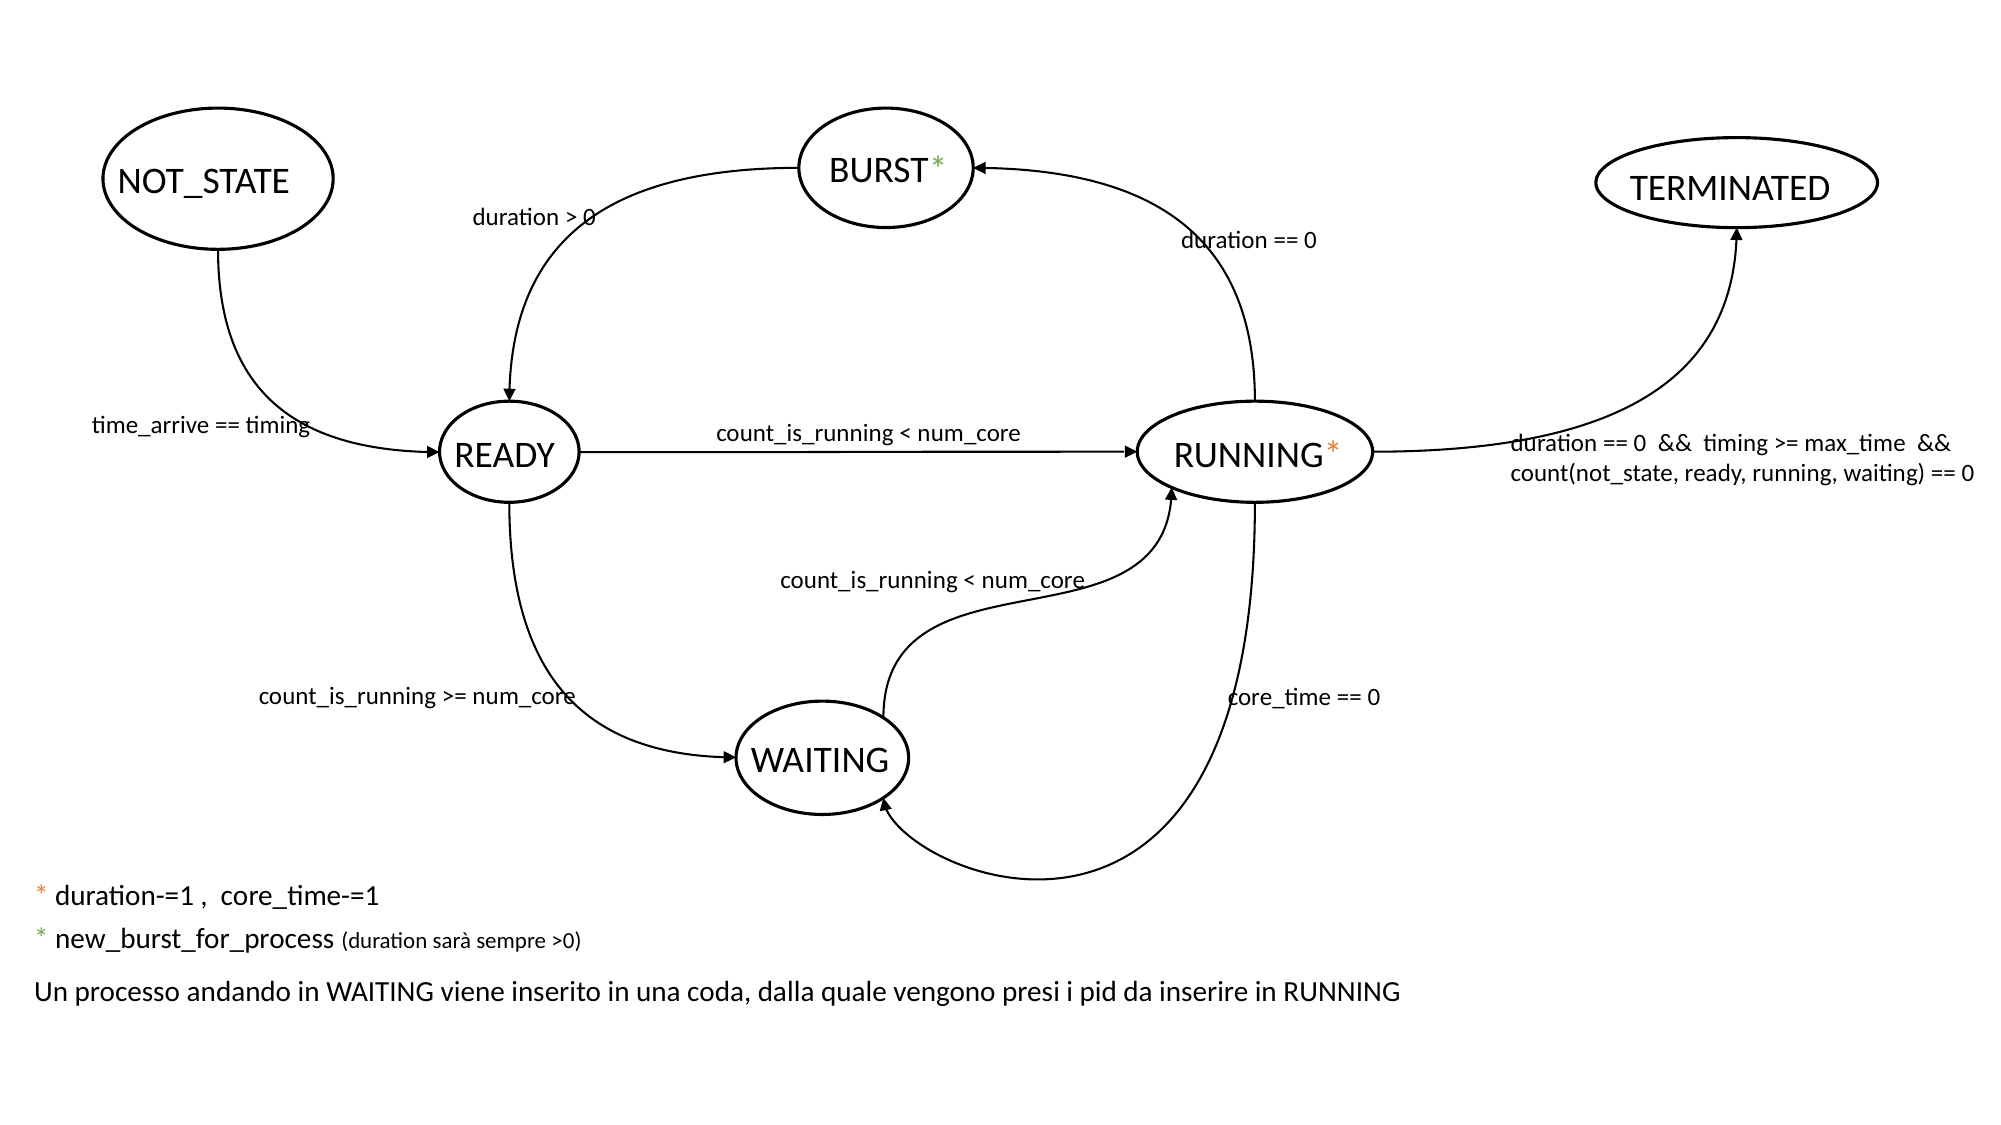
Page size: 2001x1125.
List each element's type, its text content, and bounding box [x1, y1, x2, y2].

text_box [1217, 482, 1352, 504]
text_box duration > 0 [457, 193, 509, 238]
text_box NOT_STATE [102, 148, 307, 209]
text_box BURST* [814, 137, 988, 198]
text_box count_is_running < num_core [765, 556, 912, 646]
text_box [452, 482, 567, 504]
text_box count_is_running < num_core [701, 408, 1066, 451]
text_box READY [439, 422, 580, 482]
text_box [1594, 158, 1615, 207]
text_box [451, 400, 568, 422]
text_box * duration-=1 , core_time-=1 [19, 868, 1028, 919]
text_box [997, 143, 1231, 426]
text_box count_is_running >= num_core [244, 672, 494, 717]
text_box [1231, 400, 1353, 422]
text_box [1370, 438, 1374, 465]
text_box [747, 788, 897, 816]
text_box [1372, 227, 1737, 452]
text_box [1136, 426, 1158, 464]
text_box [509, 167, 799, 402]
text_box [227, 240, 431, 462]
text_box [797, 107, 963, 229]
text_box WAITING [736, 727, 909, 788]
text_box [912, 458, 1143, 747]
text_box [1622, 136, 1879, 211]
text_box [921, 464, 1217, 836]
text_box [112, 107, 335, 251]
text_box time_arrive == timing [77, 401, 227, 446]
text_box Un processo andando in WAITING viene inserito in una coda, dalla quale vengono presi i pid da inserire in RUNNING [19, 964, 1565, 1015]
text_box duration == 0 && timing >= max_time && count(not_state, ready, running, waiting) == 0 [1495, 418, 2000, 494]
text_box [751, 700, 897, 727]
text_box * new_burst_for_process (duration sarà sempre >0) [19, 912, 934, 962]
text_box [1638, 216, 1835, 229]
text_box duration == 0 [1231, 216, 1339, 261]
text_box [494, 516, 751, 744]
text_box RUNNING* [1158, 422, 1370, 482]
text_box TERMINATED [1615, 155, 1851, 216]
text_box core_time == 0 [1217, 673, 1411, 718]
